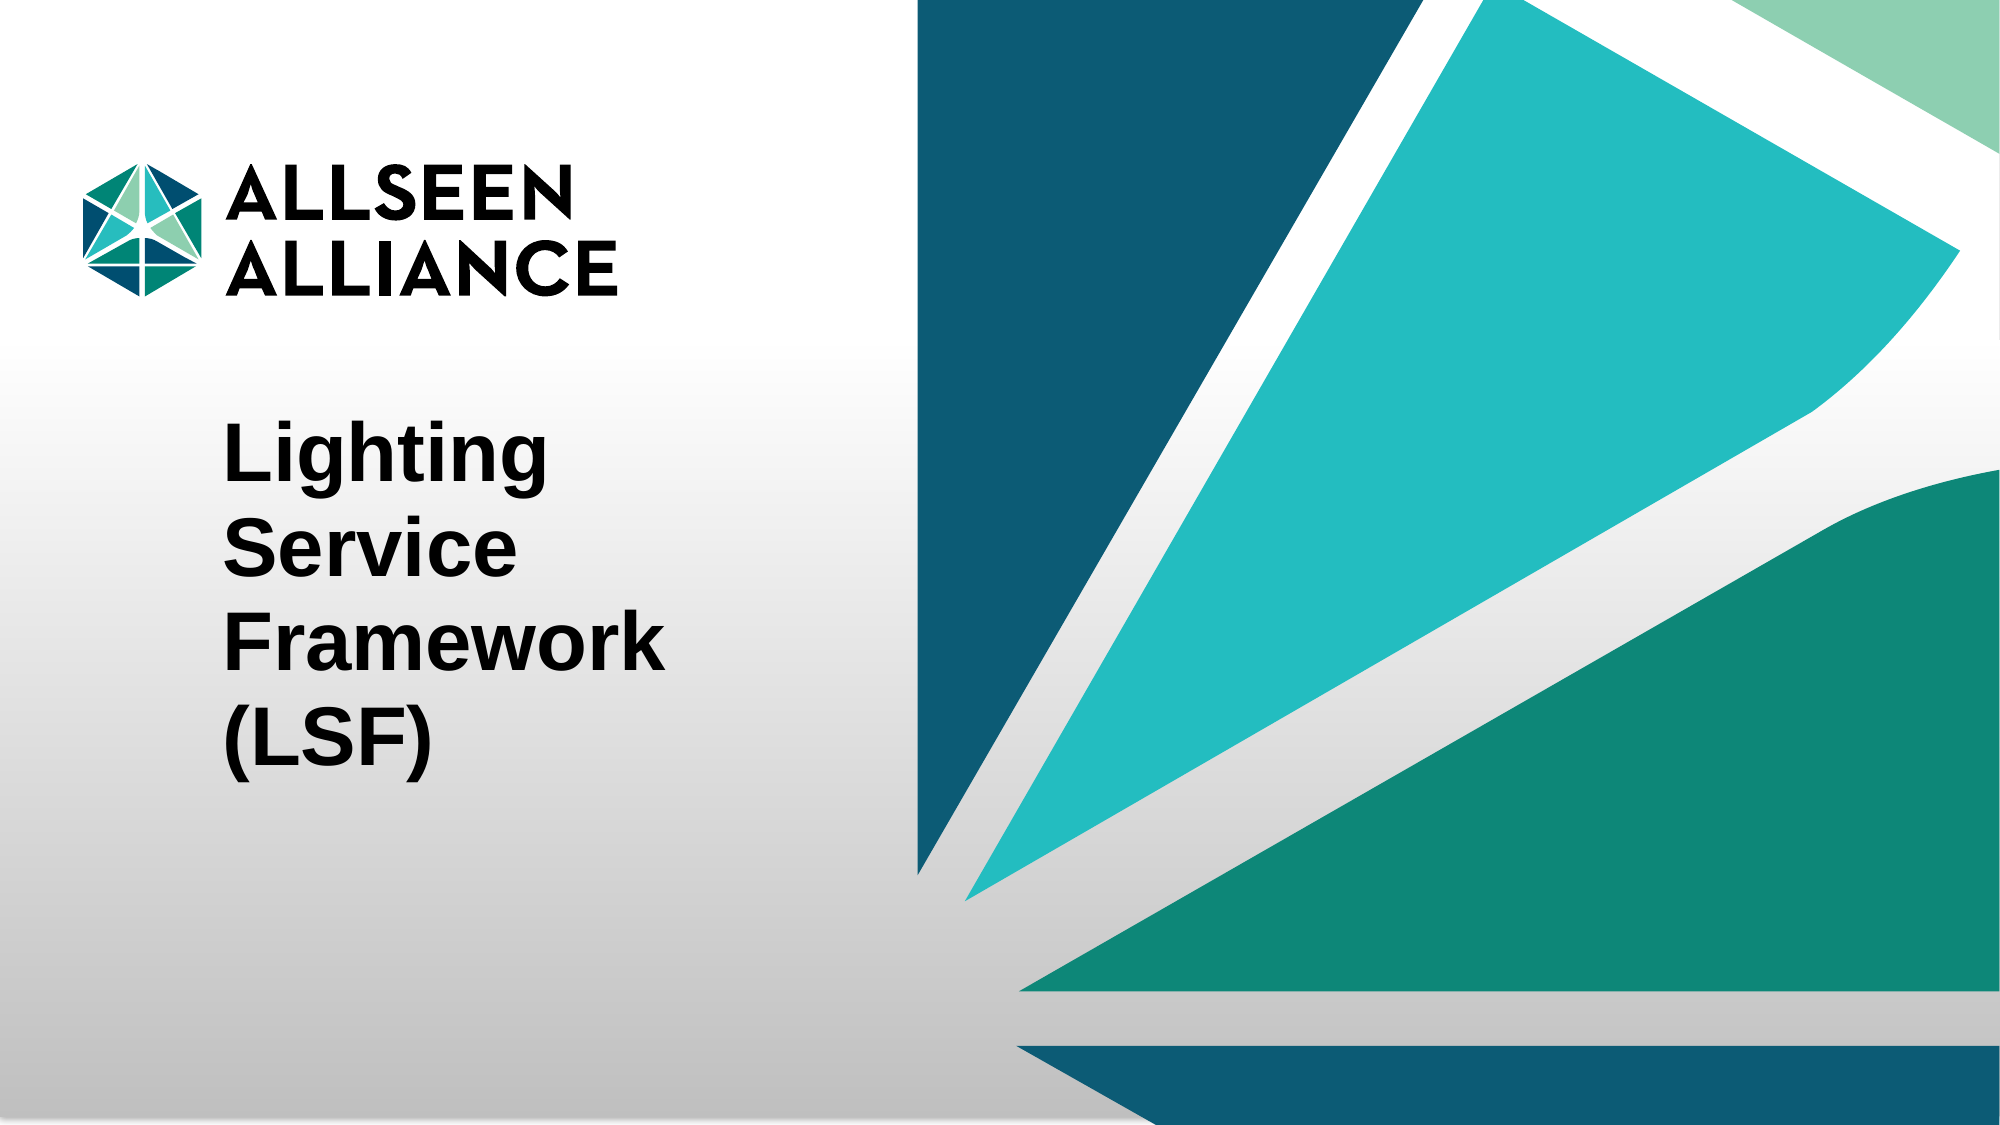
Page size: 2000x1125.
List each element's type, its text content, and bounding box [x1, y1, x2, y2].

title Lighting Service Framework (LSF) [214, 395, 820, 795]
